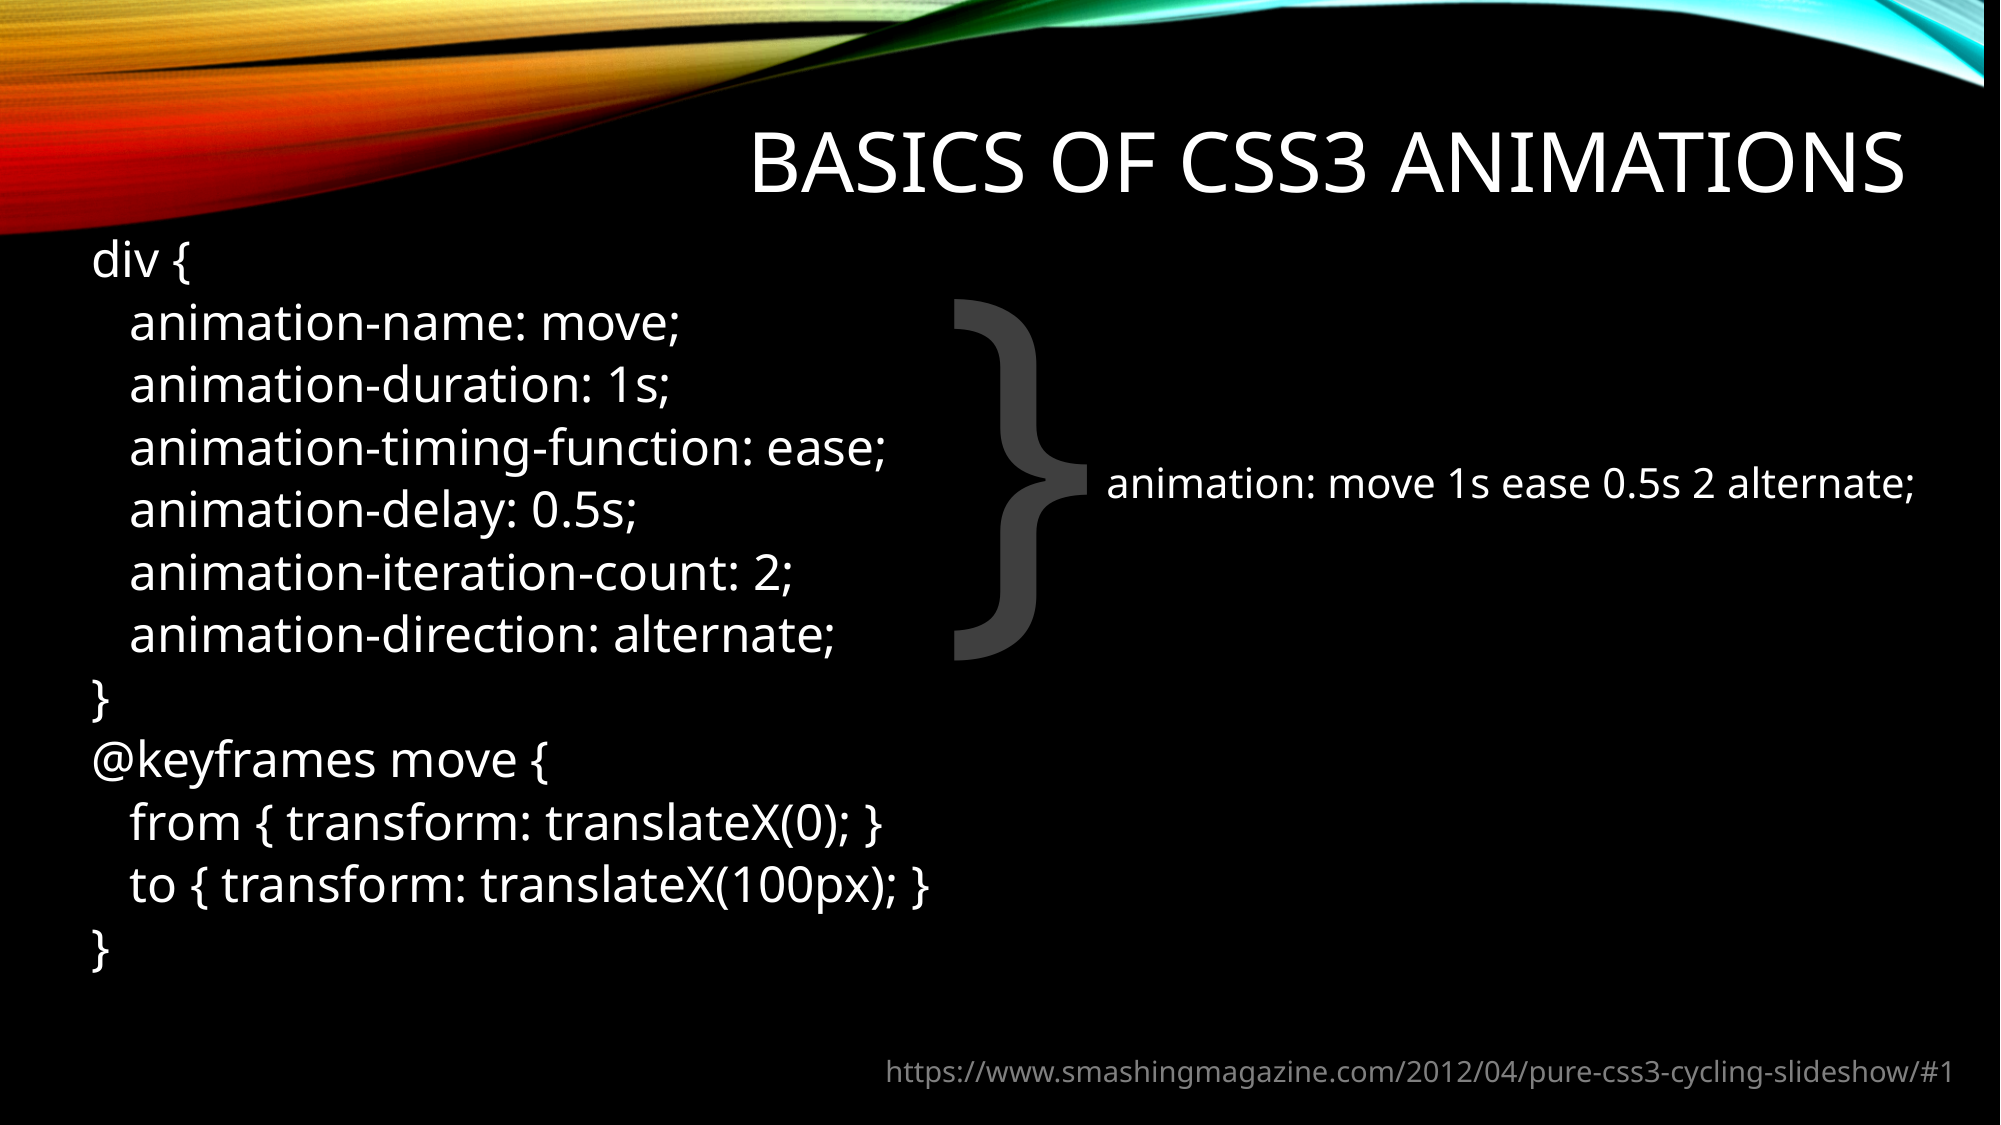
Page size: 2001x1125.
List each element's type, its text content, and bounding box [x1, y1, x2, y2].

text_box https://www.smashingmagazine.com/2012/04/pure-css3-cycling-slideshow/#1 [462, 1045, 1972, 1096]
text_box } [926, 173, 1069, 691]
title BASICS OF CSS3 ANIMATIONS [511, 59, 1924, 272]
picture [0, 0, 1984, 237]
list div { animation-name: move; animation-duration: 1s; animation-timing-function: ease; animation-delay: 0.5s; animation-iteration-count: 2; animation-direction: alternate; } @keyframes move { from { transform: translateX(0); } to { transform: translateX(100px); } } [76, 236, 1852, 1046]
text_box animation: move 1s ease 0.5s 2 alternate; [1091, 449, 2000, 561]
